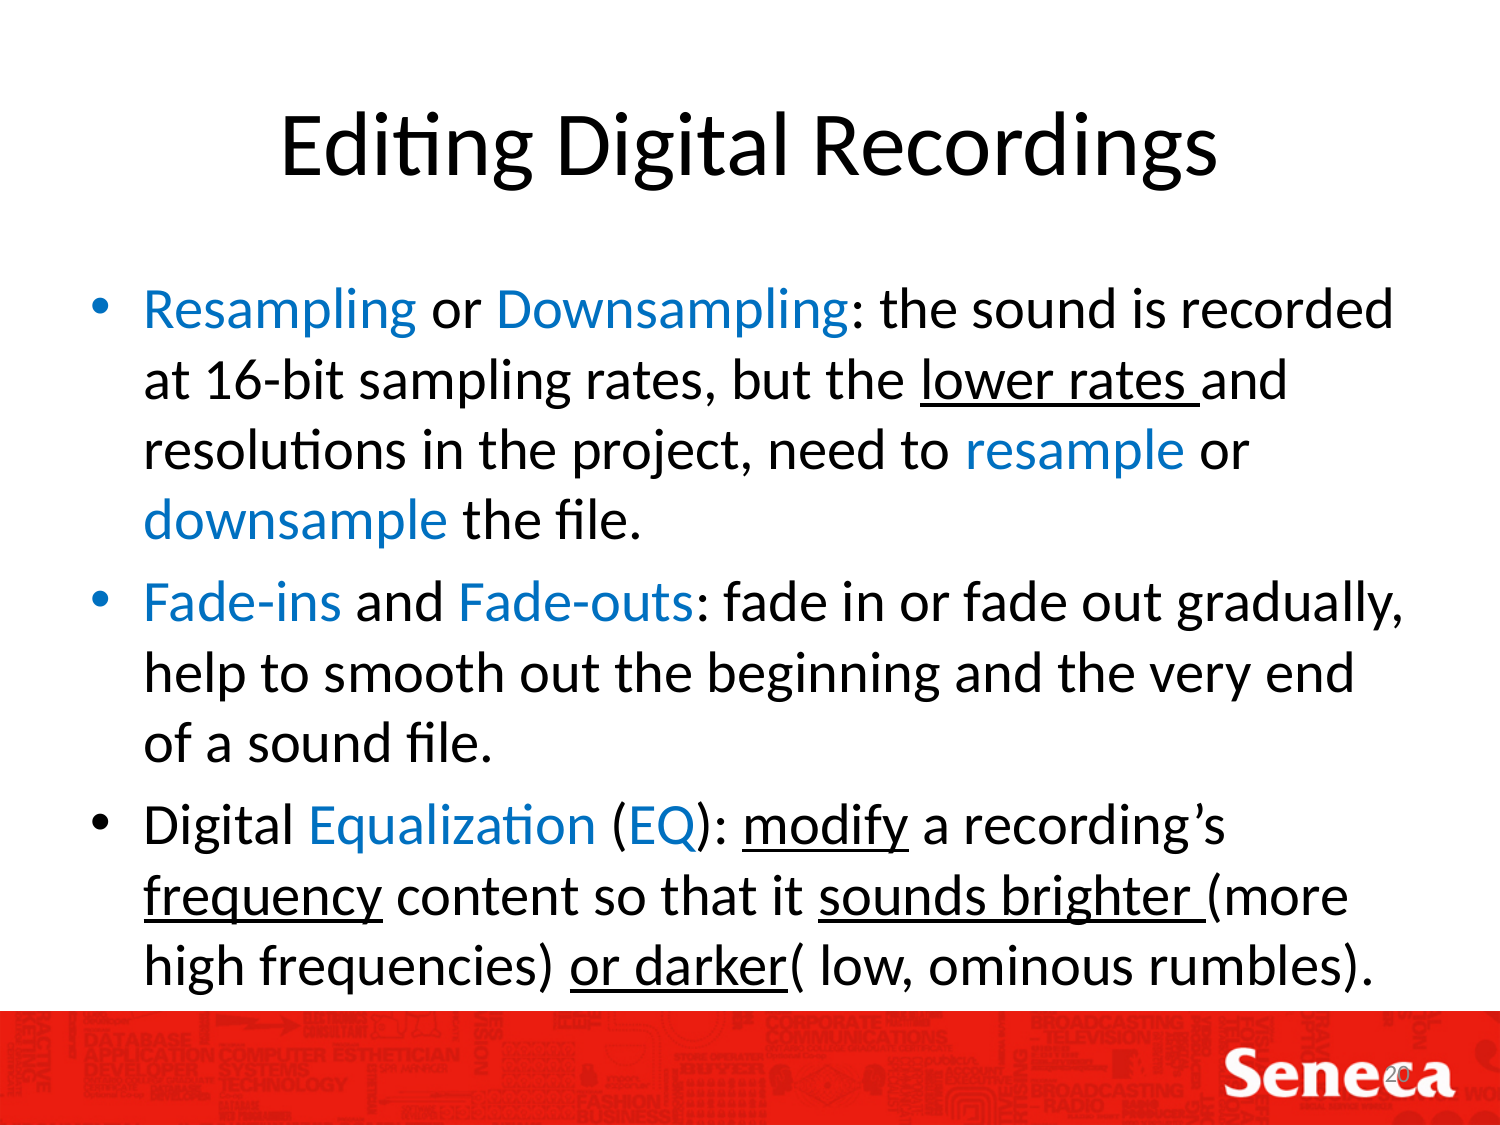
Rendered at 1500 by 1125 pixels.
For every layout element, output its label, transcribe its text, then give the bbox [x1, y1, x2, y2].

title Editing Digital Recordings [75, 45, 1425, 233]
slide_number 20 [1074, 1042, 1425, 1103]
list Resampling or Downsampling: the sound is recorded at 16-bit sampling rates, but the lower rates and resolutions in the project, need to resample or downsample the file. Fade-ins and Fade-outs: fade in or fade out gradually, help to smooth out the beginning and the very end of a sound file. Digital Equalization (EQ): modify a recording’s frequency content so that it sounds brighter (more high frequencies) or darker( low, ominous rumbles). [75, 262, 1425, 1005]
picture [0, 1011, 1500, 1125]
